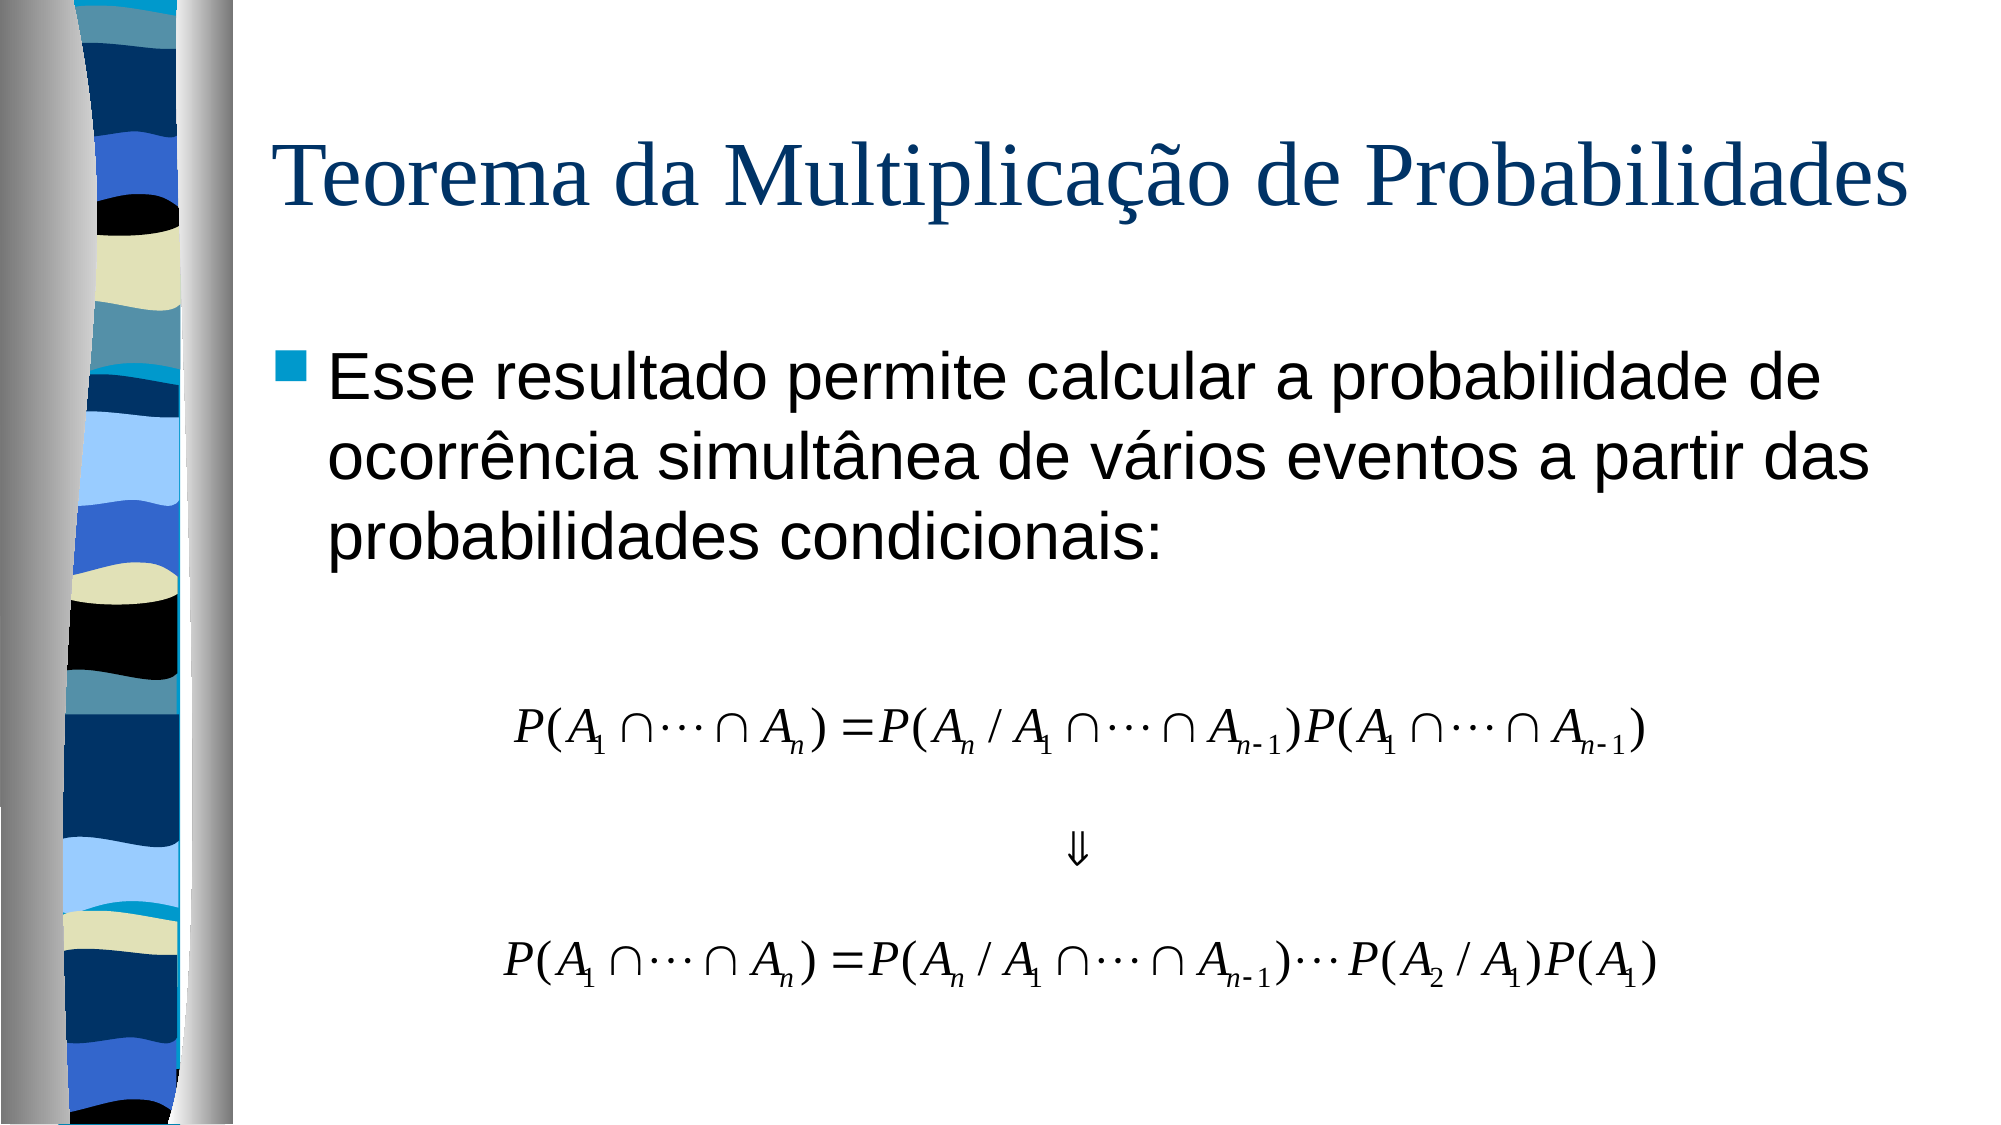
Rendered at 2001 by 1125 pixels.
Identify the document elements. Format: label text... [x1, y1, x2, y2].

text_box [494, 924, 1666, 1001]
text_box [1056, 812, 1104, 880]
title Teorema da Multiplicação de Probabilidades [256, 74, 1957, 263]
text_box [504, 691, 1656, 768]
list Esse resultado permite calcular a probabilidade de ocorrência simultânea de vários eventos a partir das probabilidades condicionais: [256, 324, 1957, 1001]
